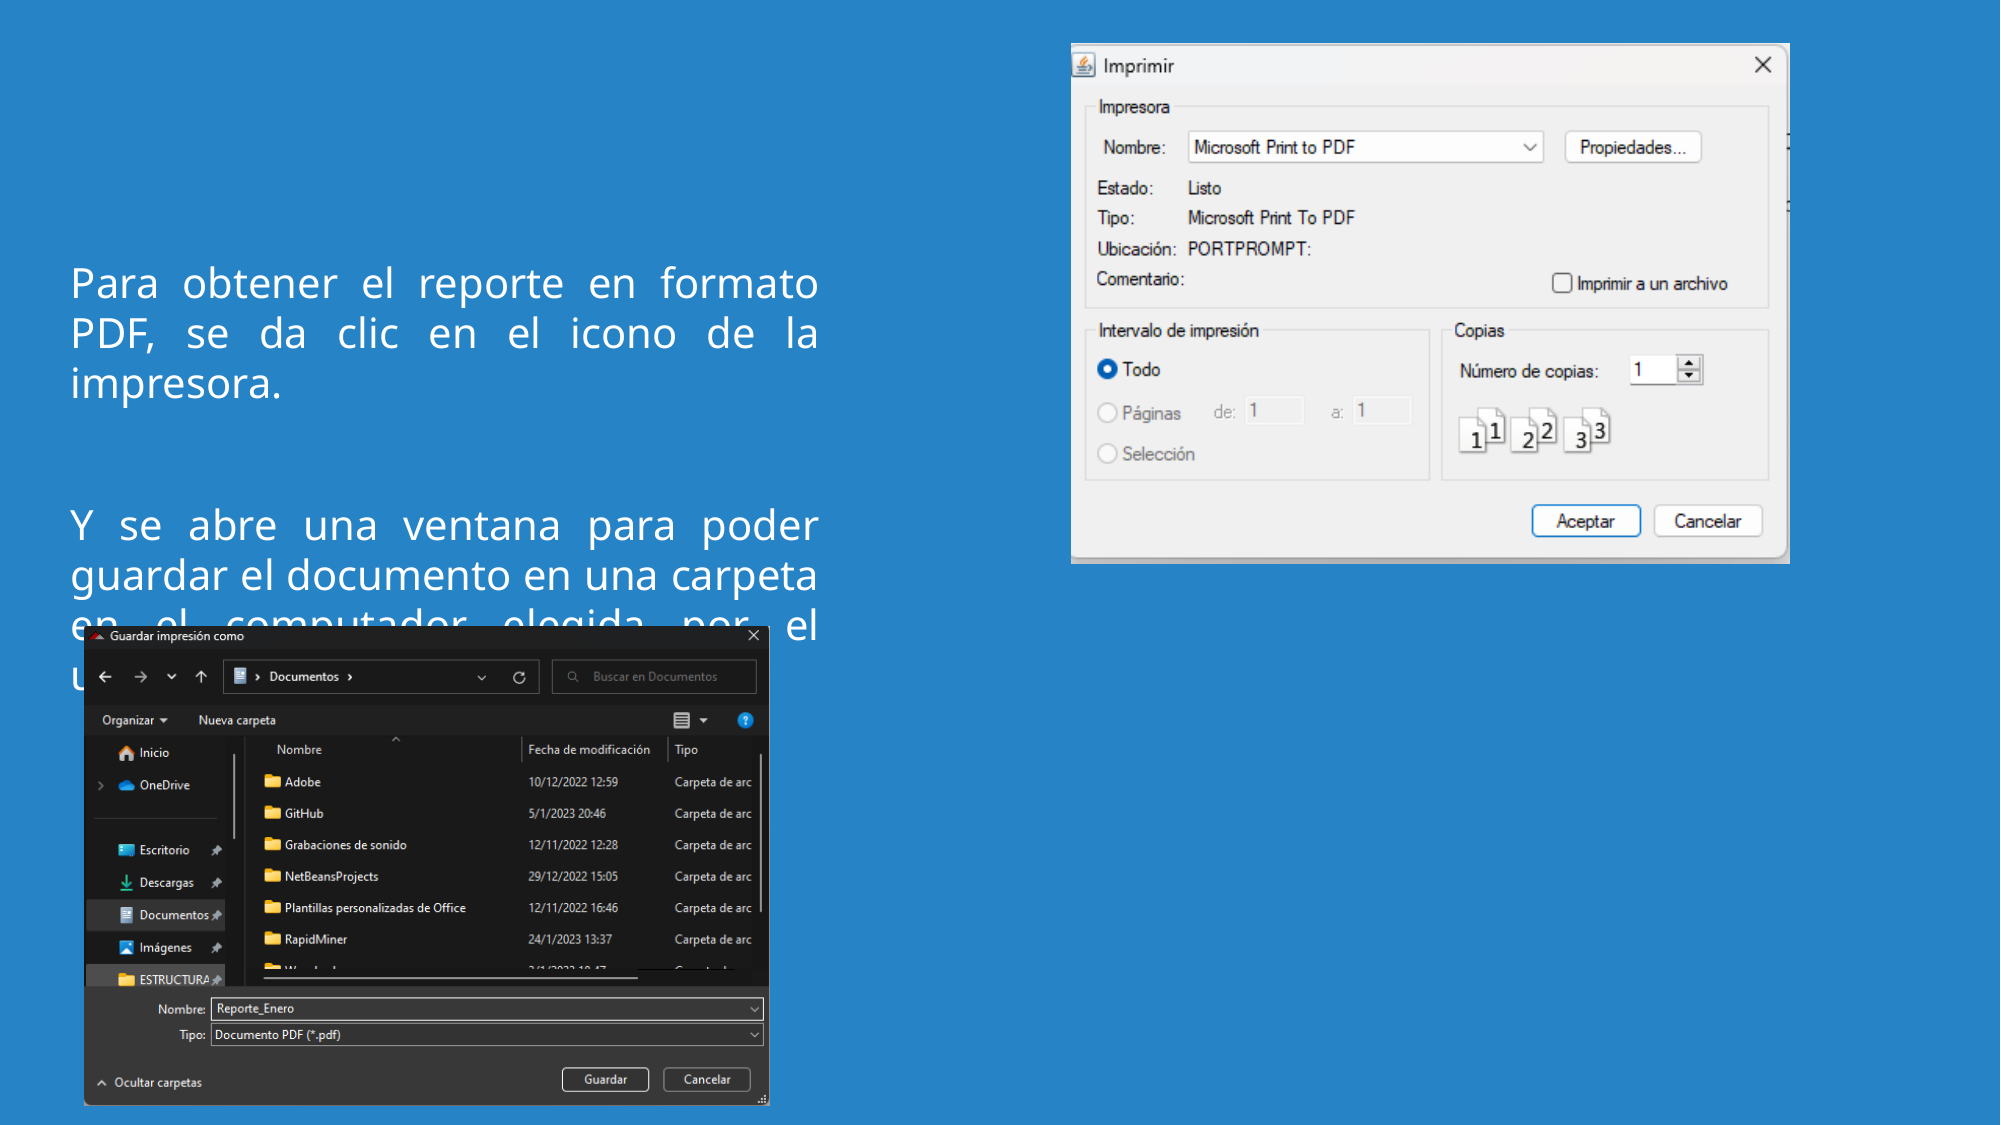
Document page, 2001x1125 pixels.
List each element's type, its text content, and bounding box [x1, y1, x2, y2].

picture [1070, 43, 1790, 564]
subtitle Para obtener el reporte en formato PDF, se da clic en el icono de la impresora. Y se abre una ventana para poder guardar el documento en una carpeta en el computador elegida por el usuario. [55, 249, 835, 627]
picture [84, 626, 770, 1106]
